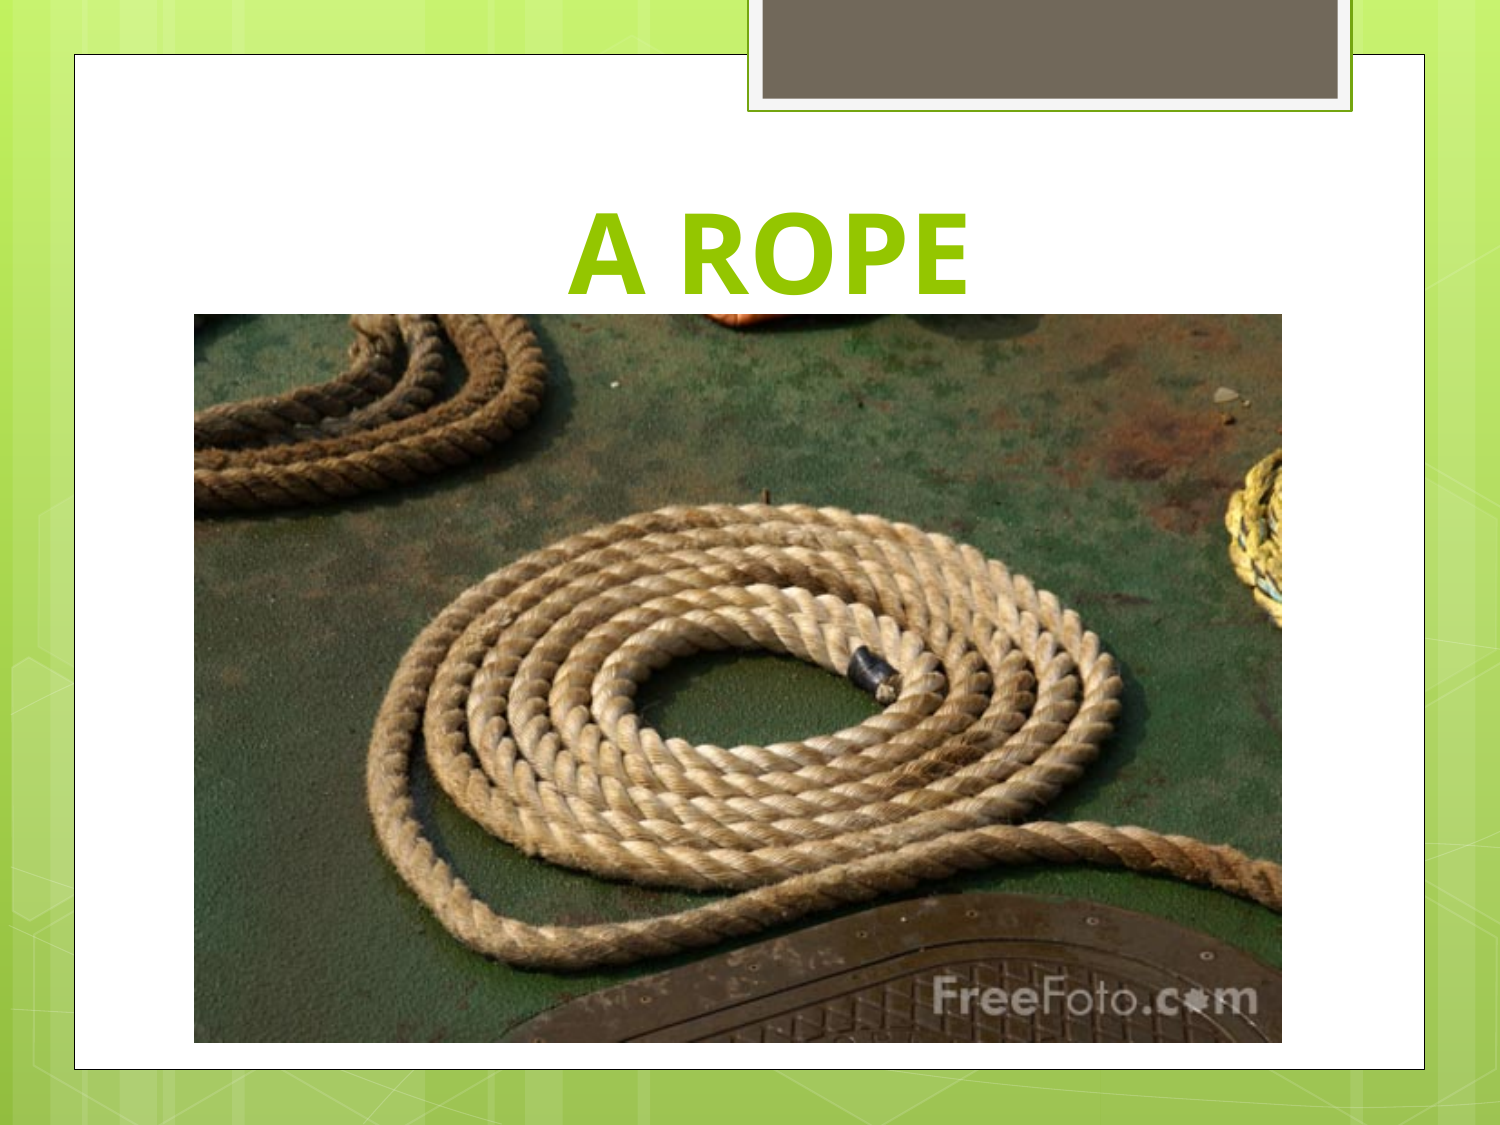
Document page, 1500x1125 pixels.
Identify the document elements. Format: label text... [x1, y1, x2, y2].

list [194, 314, 1282, 1043]
title A ROPE [194, 137, 1348, 325]
